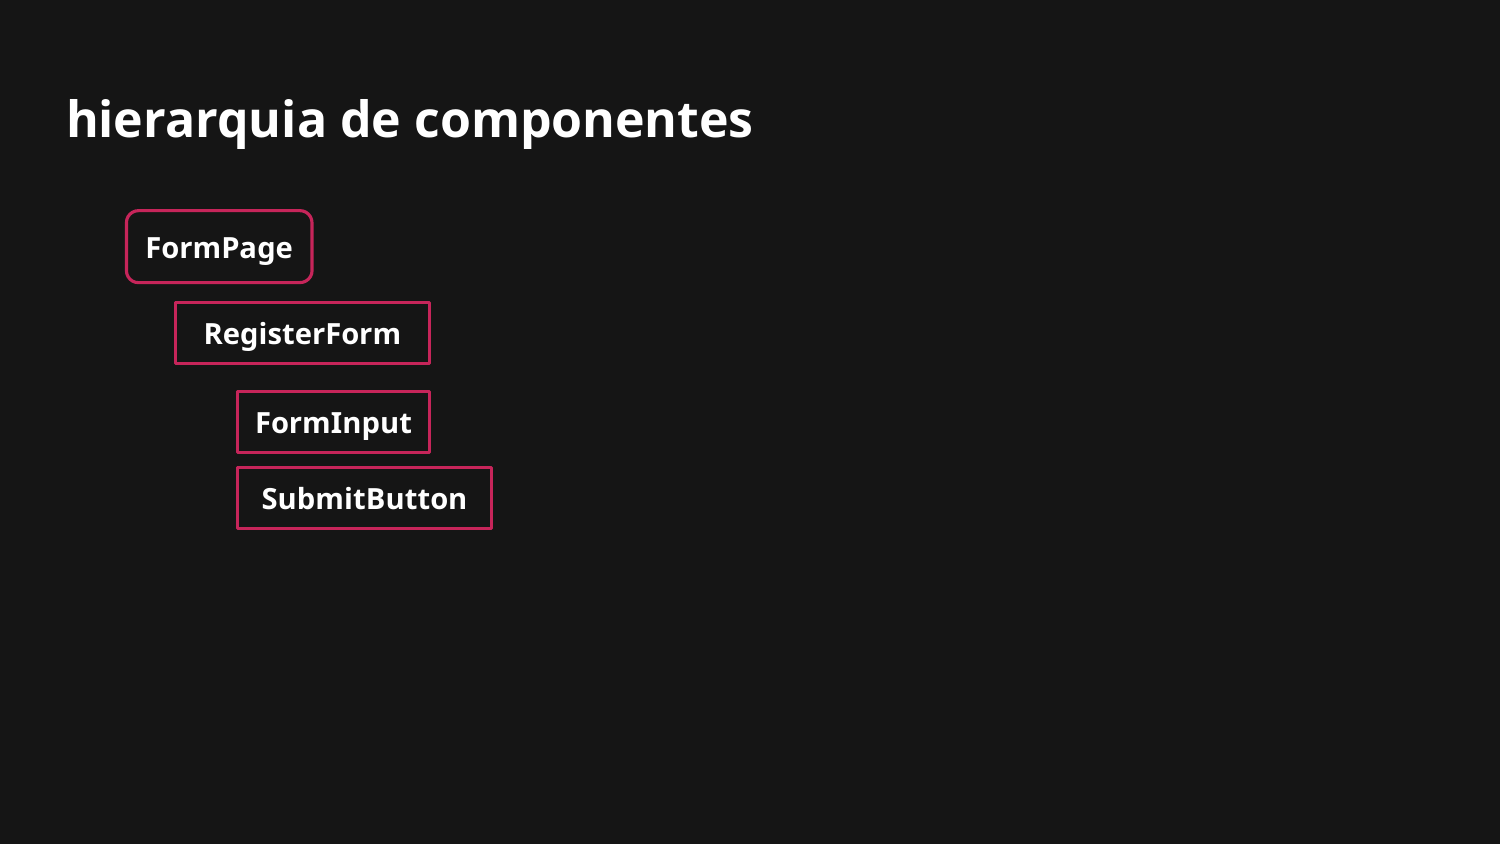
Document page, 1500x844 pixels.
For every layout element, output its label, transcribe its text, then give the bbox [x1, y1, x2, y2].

title hierarquia de componentes [51, 72, 1449, 167]
text_box RegisterForm [175, 302, 430, 364]
text_box FormInput [237, 391, 430, 453]
text_box FormPage [126, 210, 313, 283]
text_box SubmitButton [237, 467, 492, 529]
